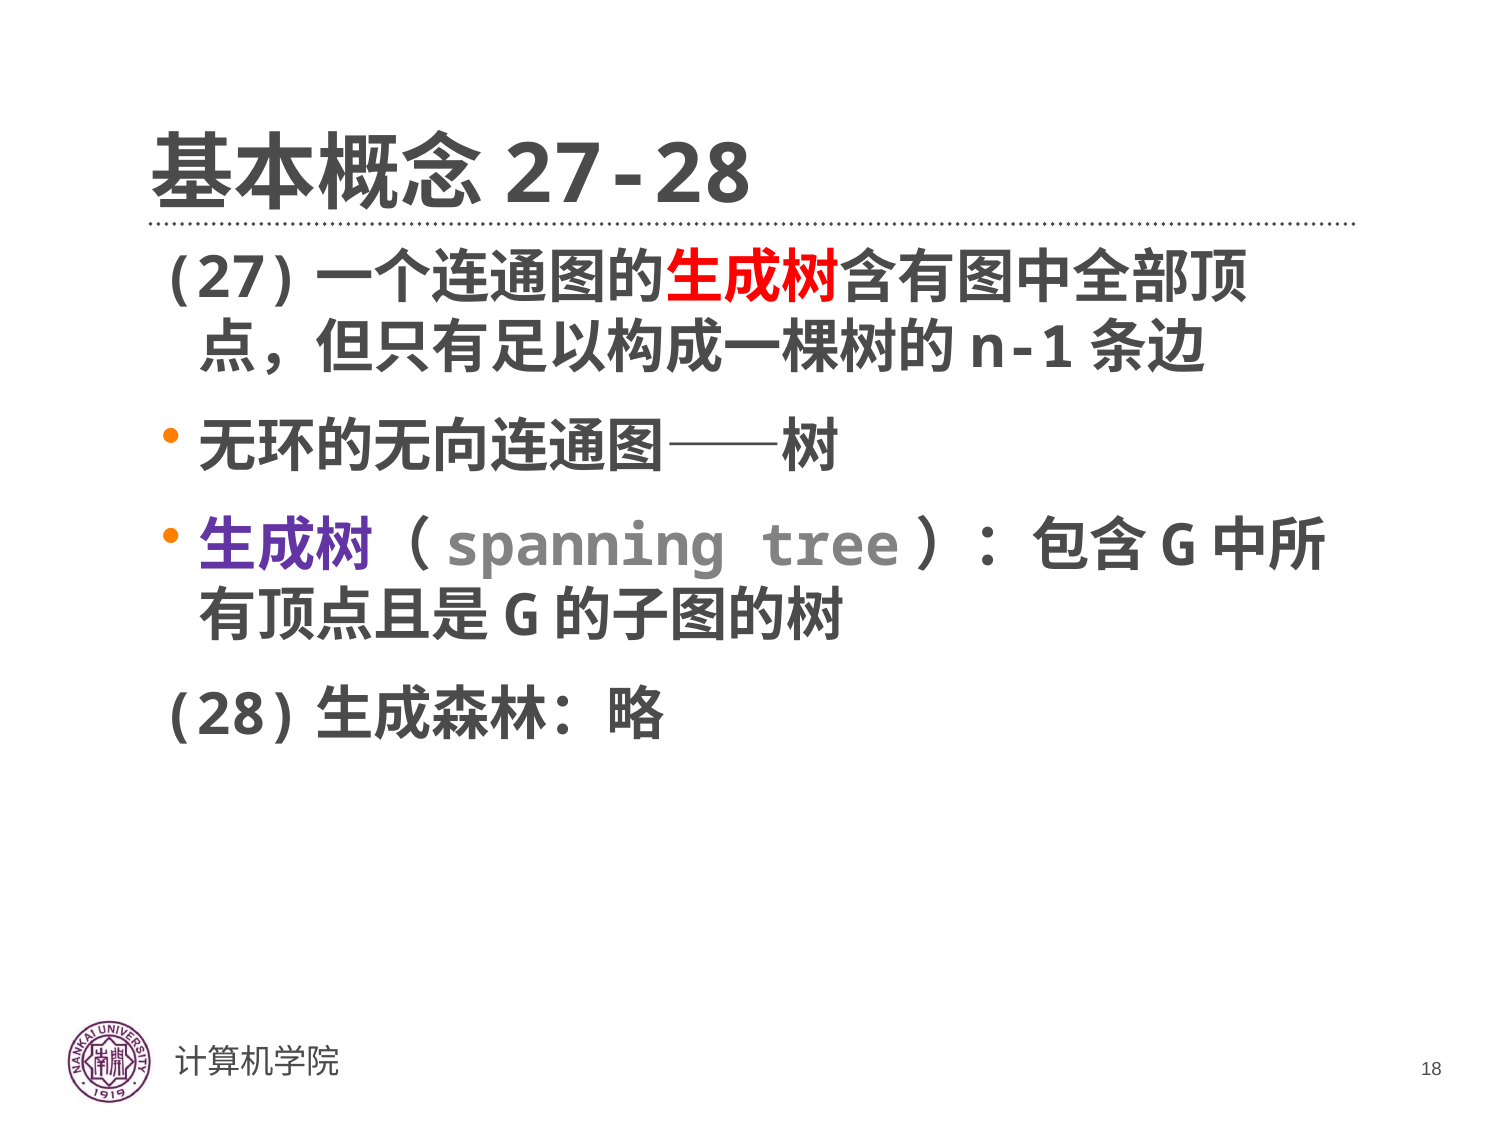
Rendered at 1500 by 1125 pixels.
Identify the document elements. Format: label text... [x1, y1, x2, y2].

list (27)一个连通图的生成树含有图中全部顶点，但只有足以构成一棵树的n-1条边 无环的无向连通图——树 生成树（spanning tree）：包含G中所有顶点且是G的子图的树 (28)生成森林：略 [161, 238, 1371, 989]
picture [64, 1017, 154, 1106]
title 基本概念27-28 [150, 82, 1360, 221]
slide_number 18 [1308, 1048, 1458, 1093]
